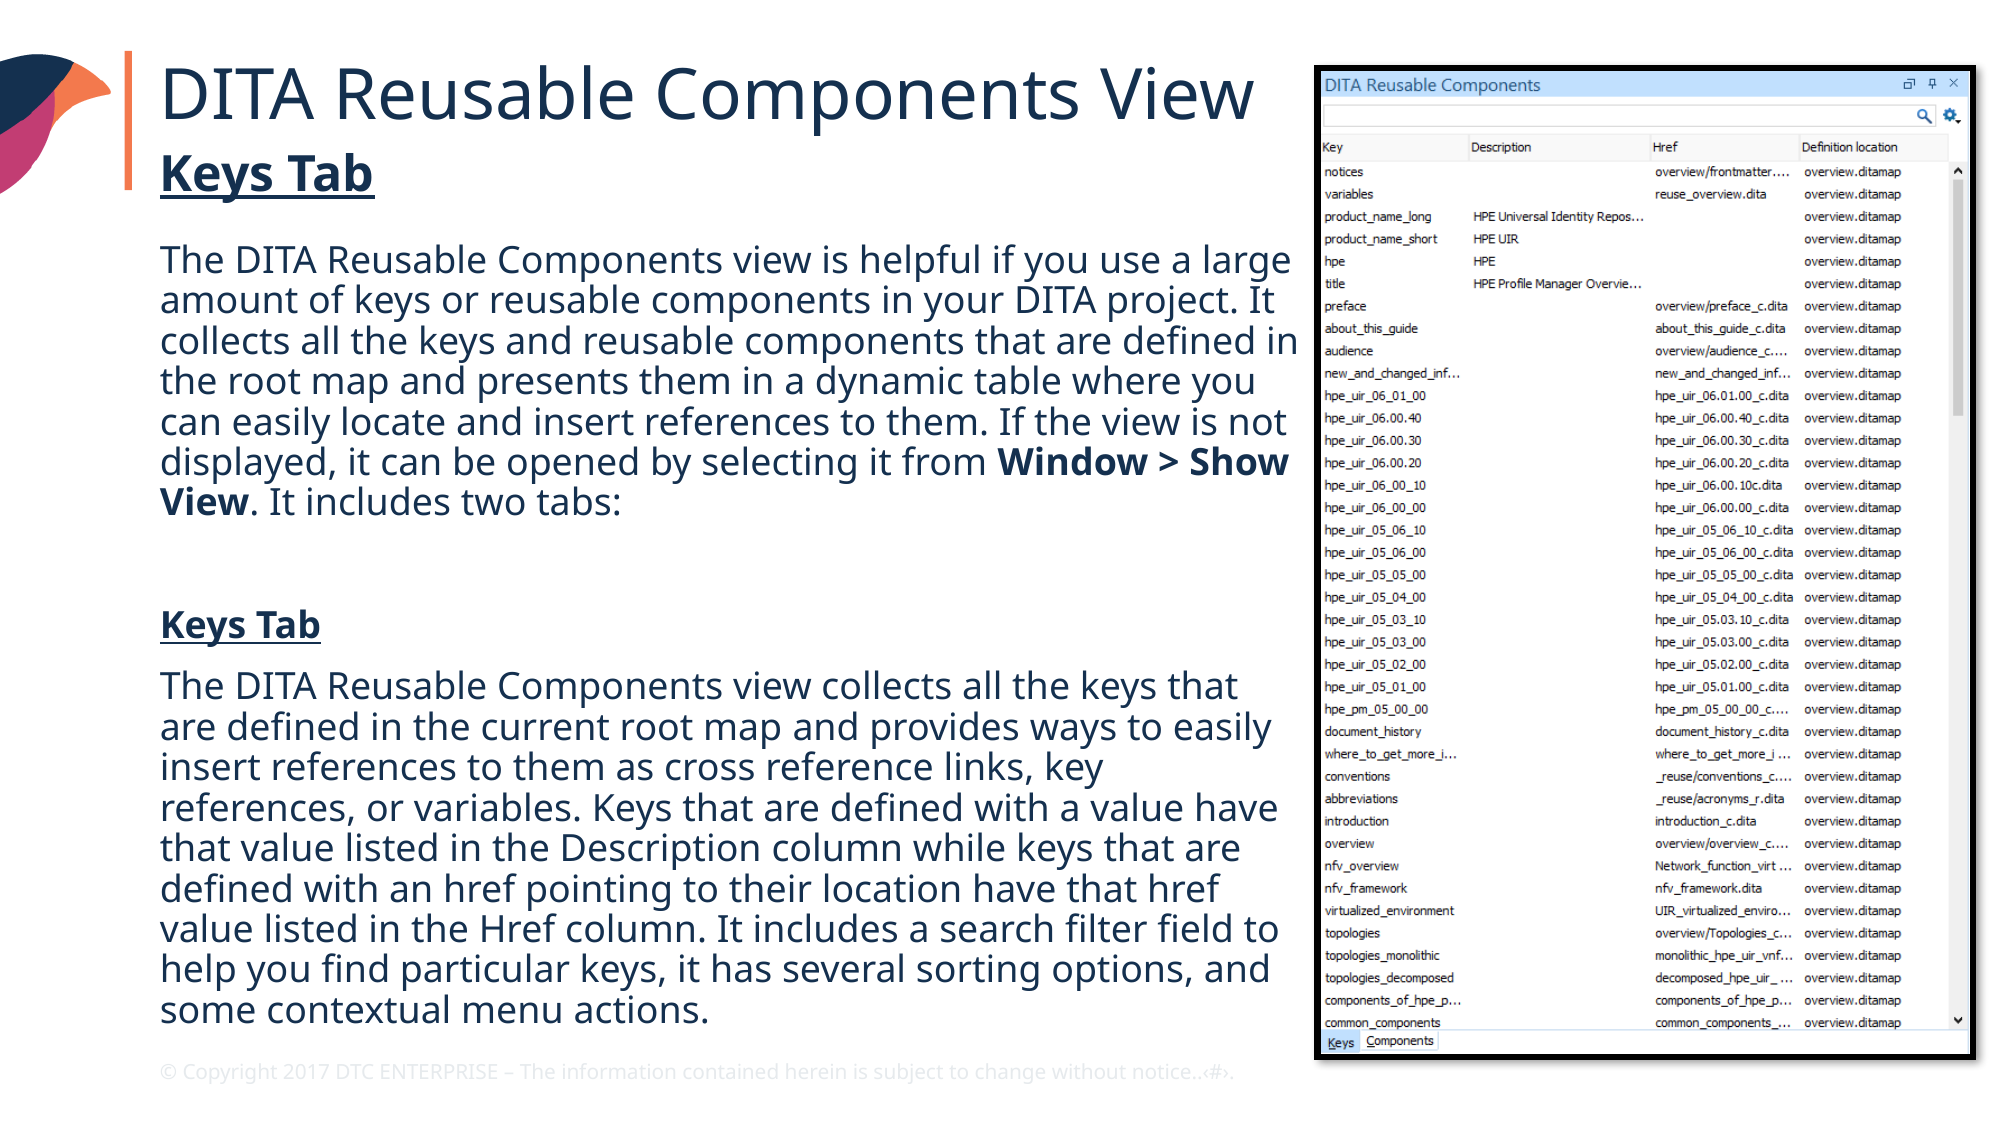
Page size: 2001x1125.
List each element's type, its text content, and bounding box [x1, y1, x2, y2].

list DITA Reusable Components View [144, 50, 1917, 140]
list The DITA Reusable Components view is helpful if you use a large amount of keys or reusable components in your DITA project. It collects all the keys and reusable components that are defined in the root map and presents them in a dynamic table where you can easily locate and insert references to them. If the view is not displayed, it can be opened by selecting it from Window > Show View. It includes two tabs: Keys Tab The DITA Reusable Components view collects all the keys that are defined in the current root map and provides ways to easily insert references to them as cross reference links, key references, or variables. Keys that are defined with a value have that value listed in the Description column while keys that are defined with an href pointing to their location have that href value listed in the Href column. It includes a search filter field to help you find particular keys, it has several sorting options, and some contextual menu actions. [144, 233, 1313, 1042]
picture [1320, 71, 1970, 1054]
footer © Copyright 2017 DTC ENTERPRISE – The information contained herein is subject to change without notice. .‹#›. [144, 1042, 1917, 1103]
picture [0, 0, 112, 281]
list Keys Tab [144, 140, 1313, 211]
